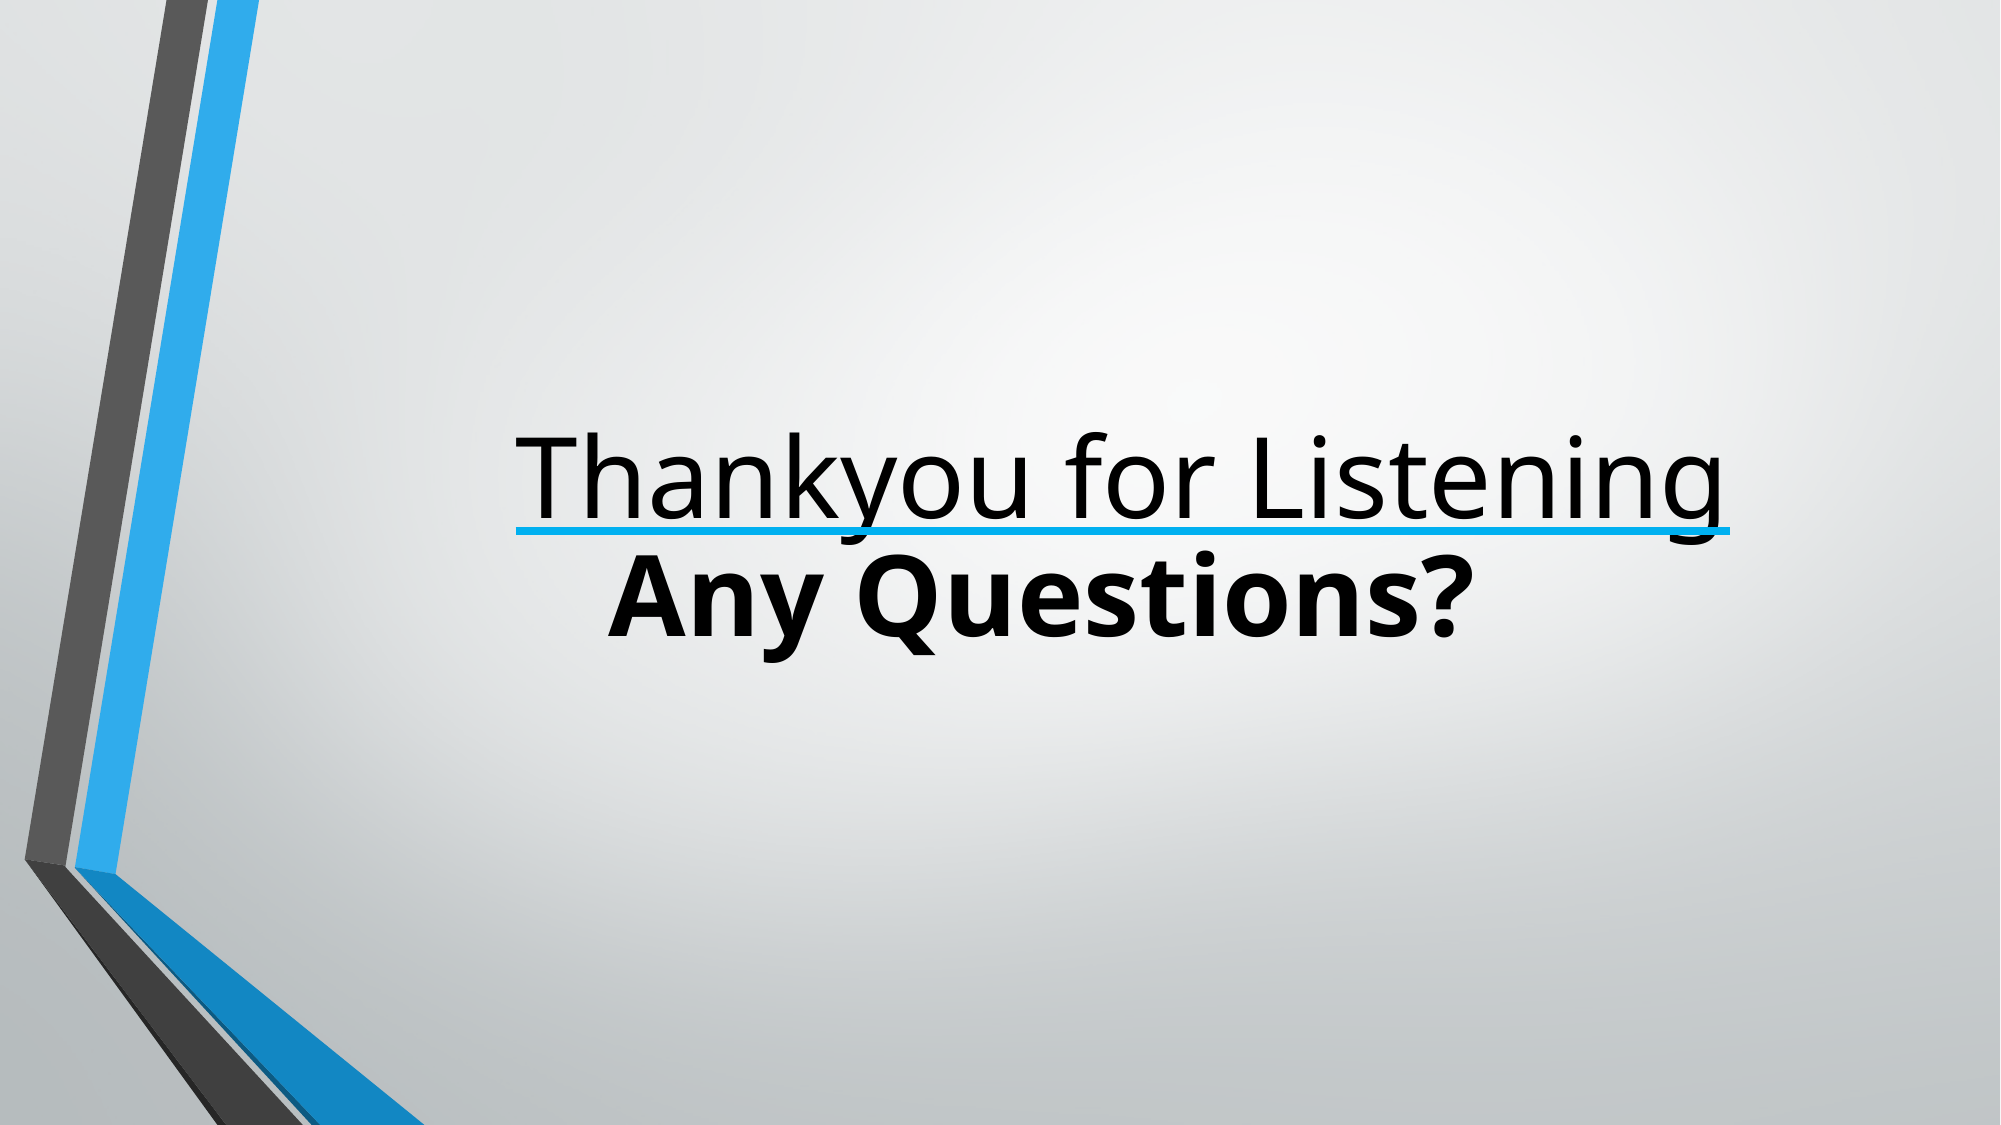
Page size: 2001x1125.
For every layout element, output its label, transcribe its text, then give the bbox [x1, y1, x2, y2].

title Thankyou for Listening [500, 399, 1868, 547]
list Any Questions? [542, 495, 1543, 687]
